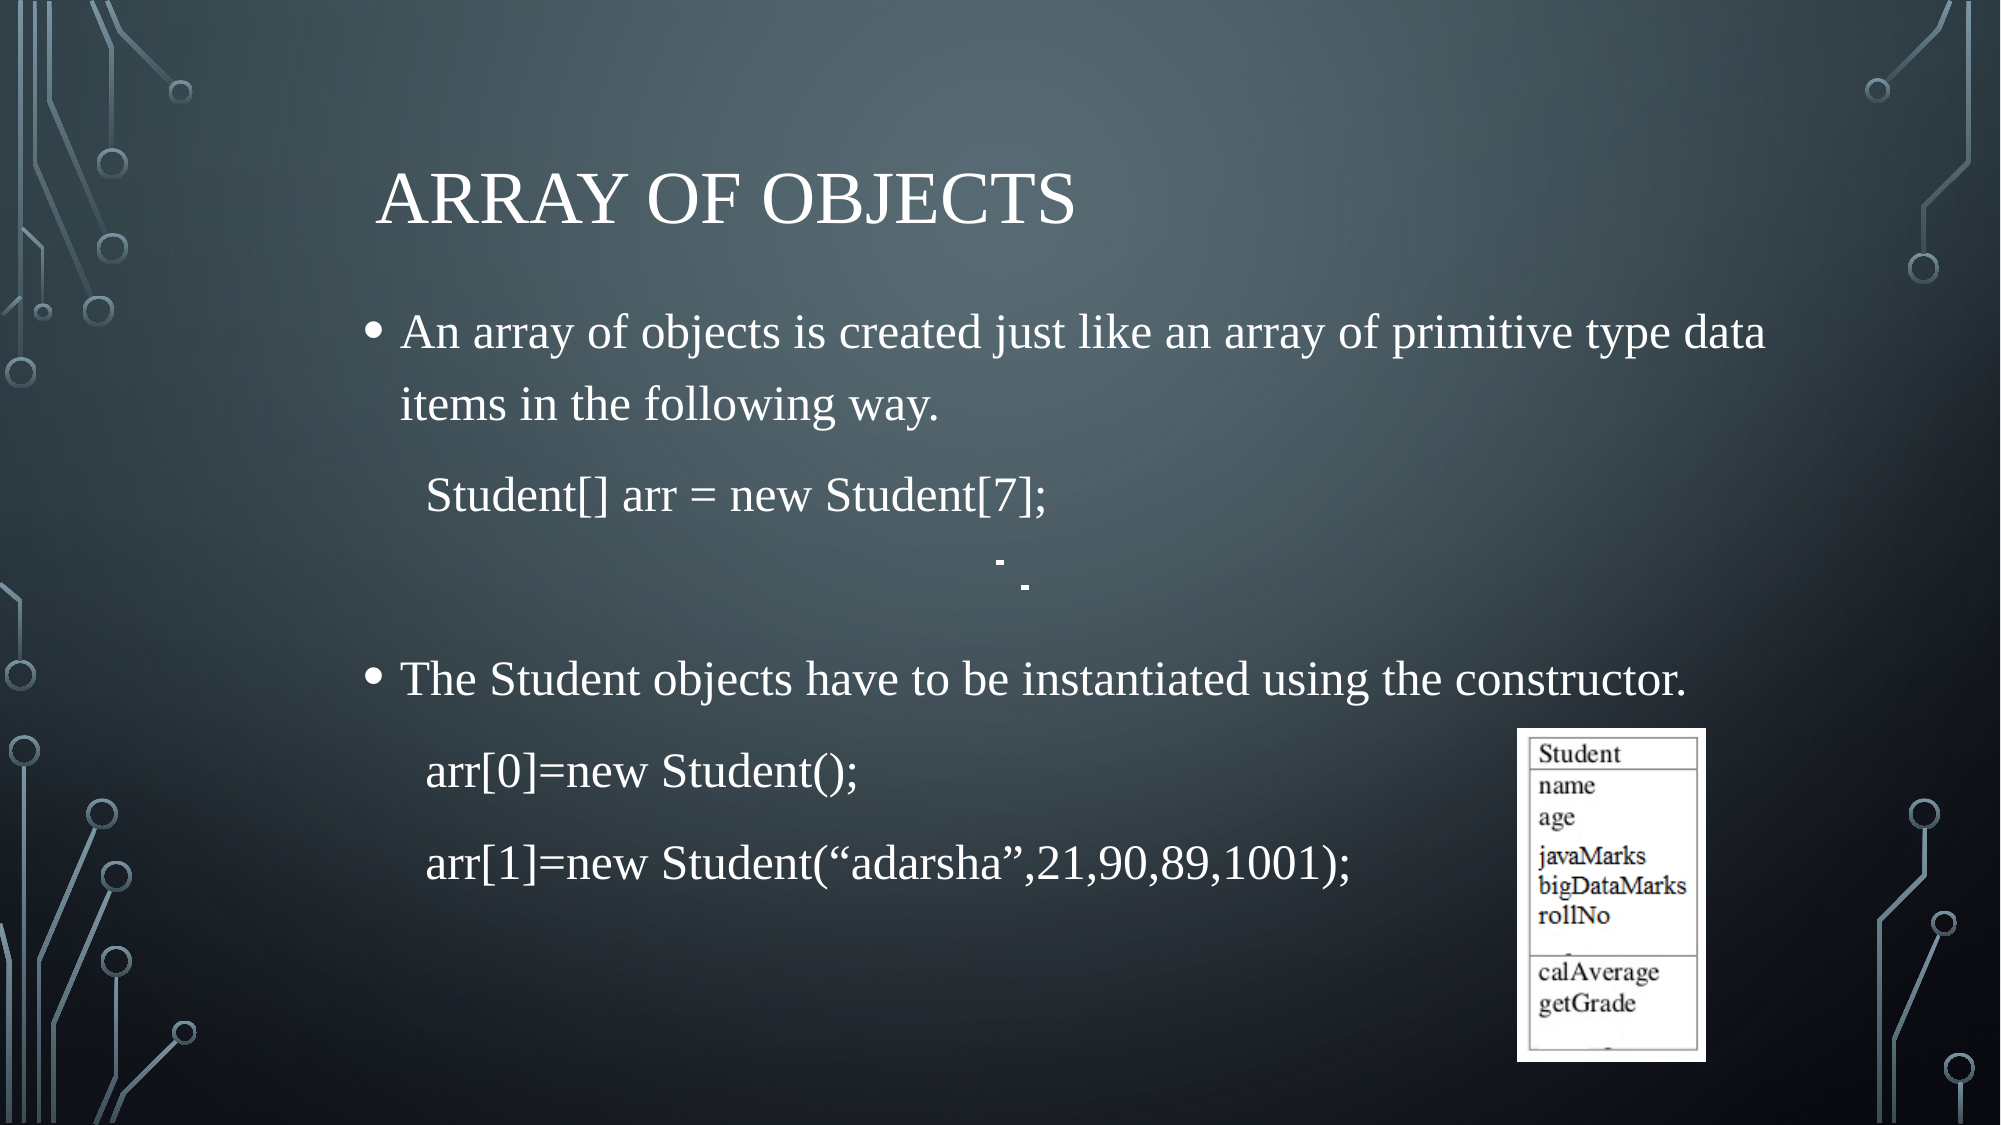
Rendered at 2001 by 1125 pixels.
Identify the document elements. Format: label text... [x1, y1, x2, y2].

title Array of objects [359, 94, 1822, 305]
picture [1516, 728, 1707, 1062]
list An array of objects is created just like an array of primitive type data items in the following way. Student[] arr = new Student[7]; The Student objects have to be instantiated using the constructor. arr[0]=new Student(); arr[1]=new Student(“adarsha”,21,90,89,1001); [347, 279, 1811, 900]
picture [996, 559, 1004, 566]
picture [1021, 584, 1029, 591]
